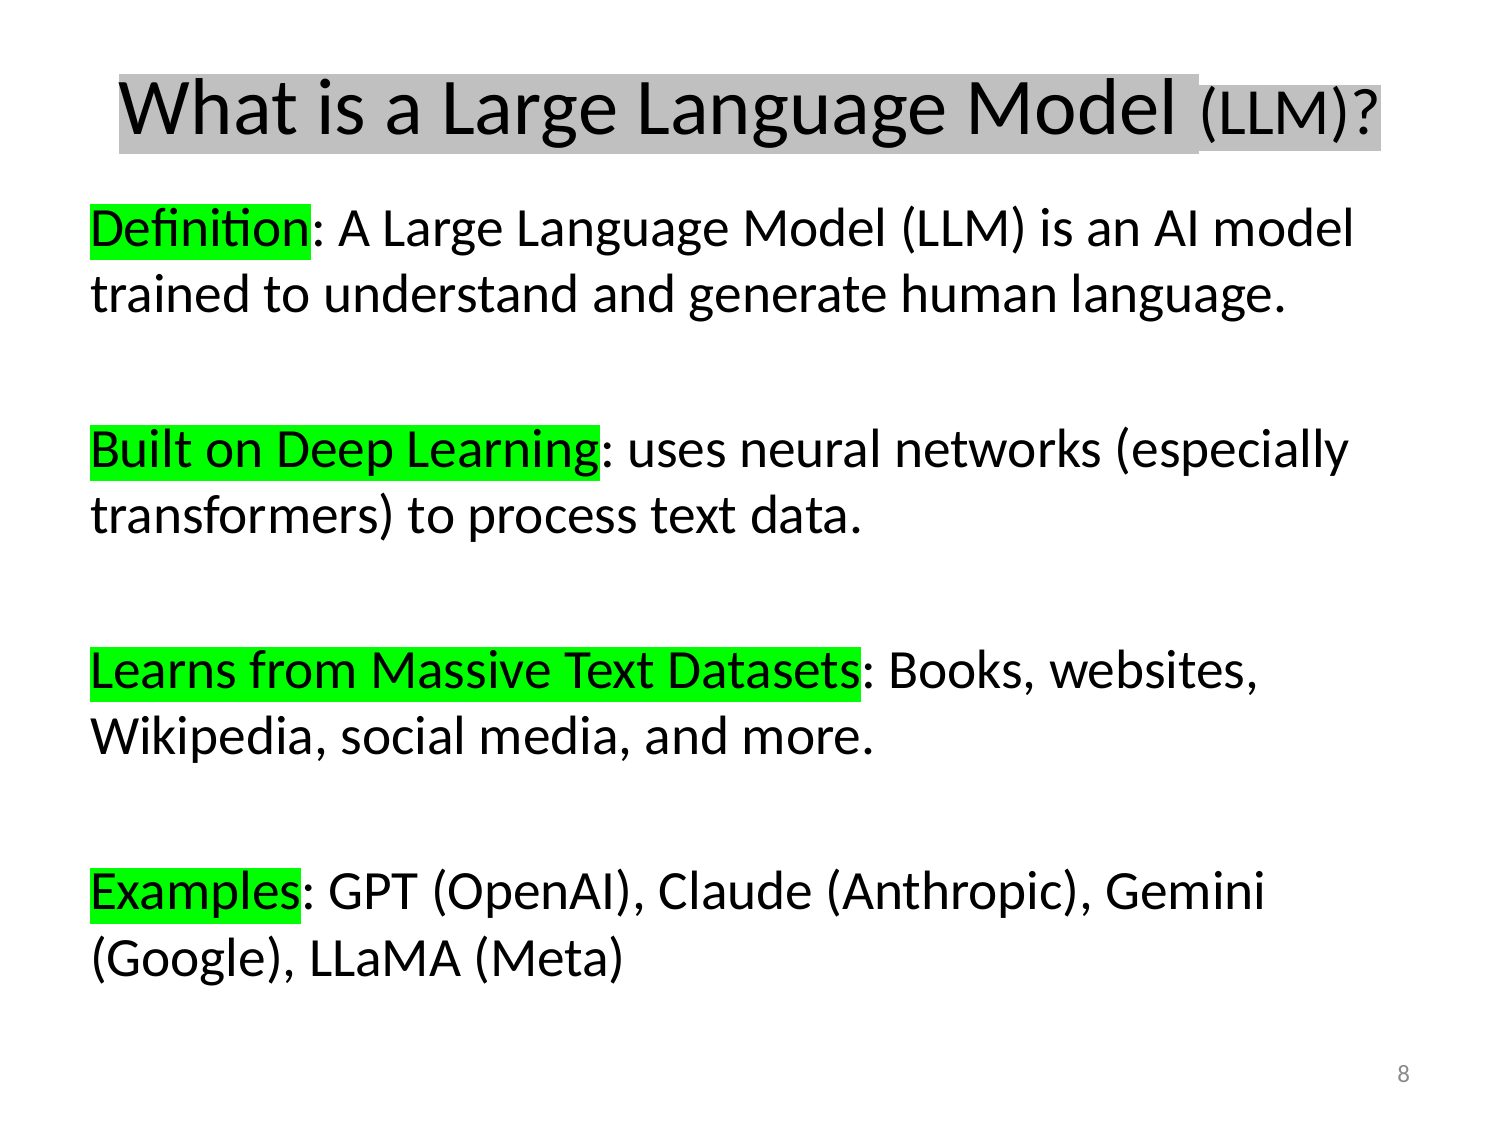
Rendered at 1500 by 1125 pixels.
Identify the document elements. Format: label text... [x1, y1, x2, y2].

title What is a Large Language Model (LLM)? [75, 45, 1425, 159]
slide_number 8 [1074, 1042, 1425, 1103]
list Definition: A Large Language Model (LLM) is an AI model trained to understand and generate human language. Built on Deep Learning: uses neural networks (especially transformers) to process text data. Learns from Massive Text Datasets: Books, websites, Wikipedia, social media, and more. Examples: GPT (OpenAI), Claude (Anthropic), Gemini (Google), LLaMA (Meta) [75, 183, 1425, 1005]
